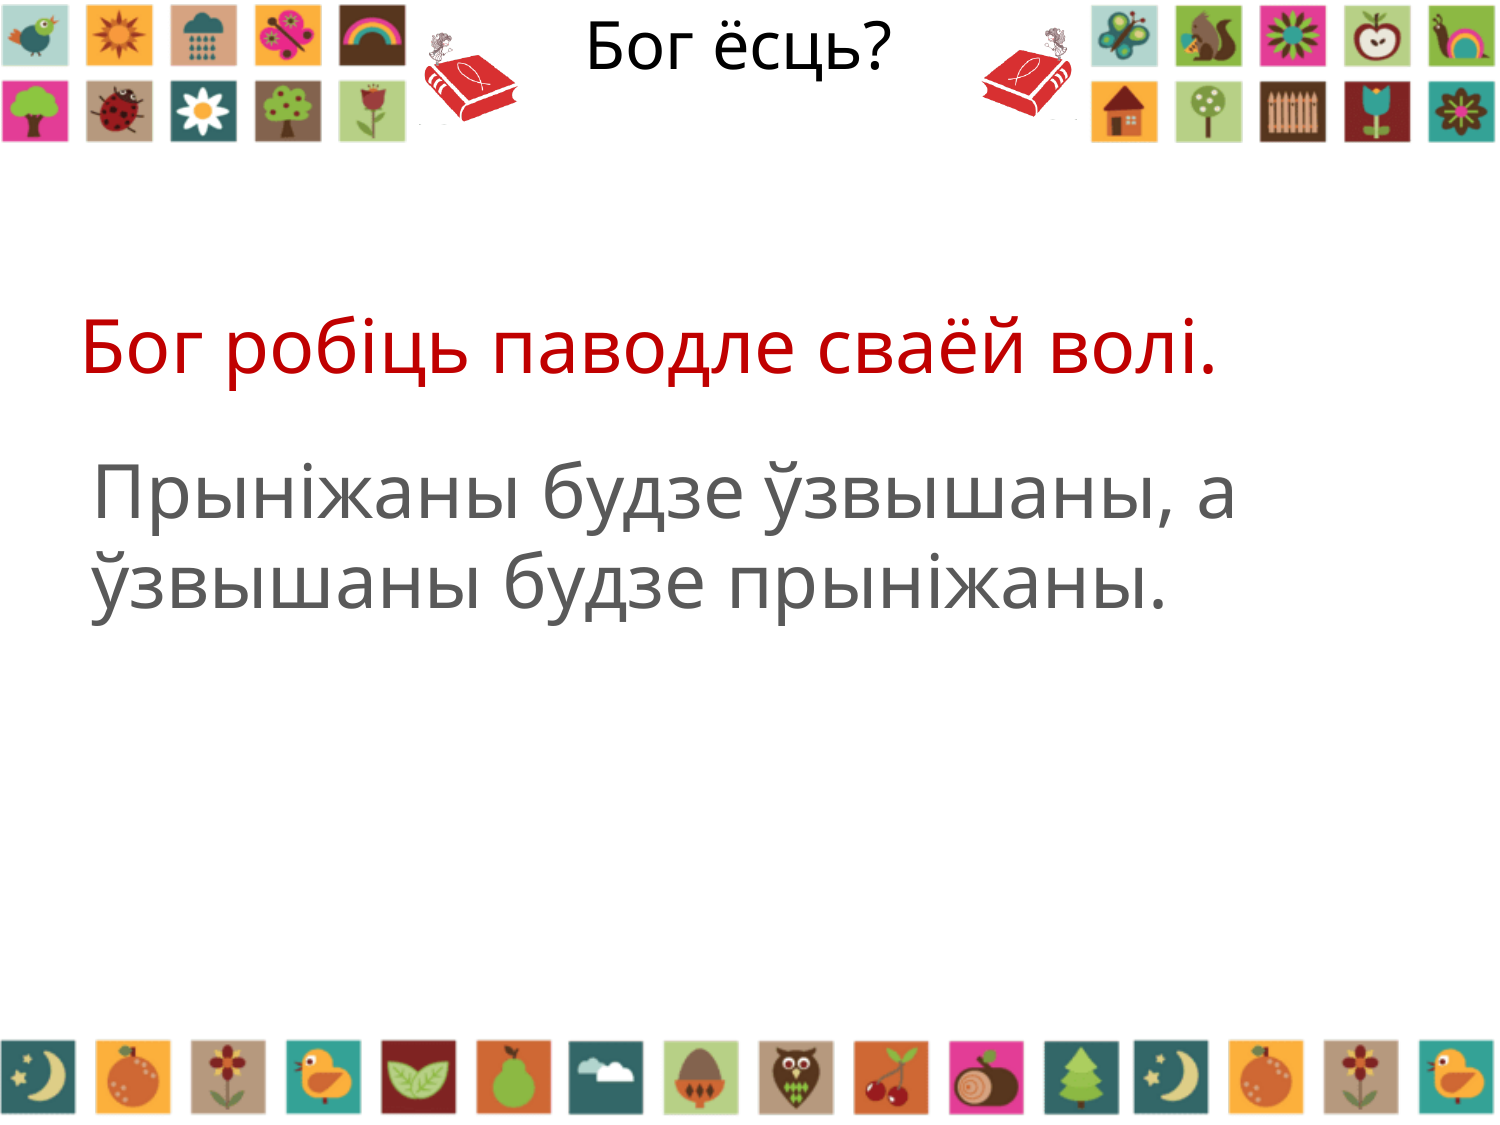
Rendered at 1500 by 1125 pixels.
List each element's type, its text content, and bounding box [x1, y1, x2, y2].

picture [950, 3, 1500, 150]
text_box Прыніжаны будзе ўзвышаны, а ўзвышаны будзе прыніжаны. [76, 436, 1424, 632]
text_box Бог ёсць? [414, 0, 1080, 91]
text_box Бог робіць паводле сваёй волі. [64, 290, 1412, 396]
picture [0, 3, 550, 150]
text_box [0, 1028, 1500, 1118]
